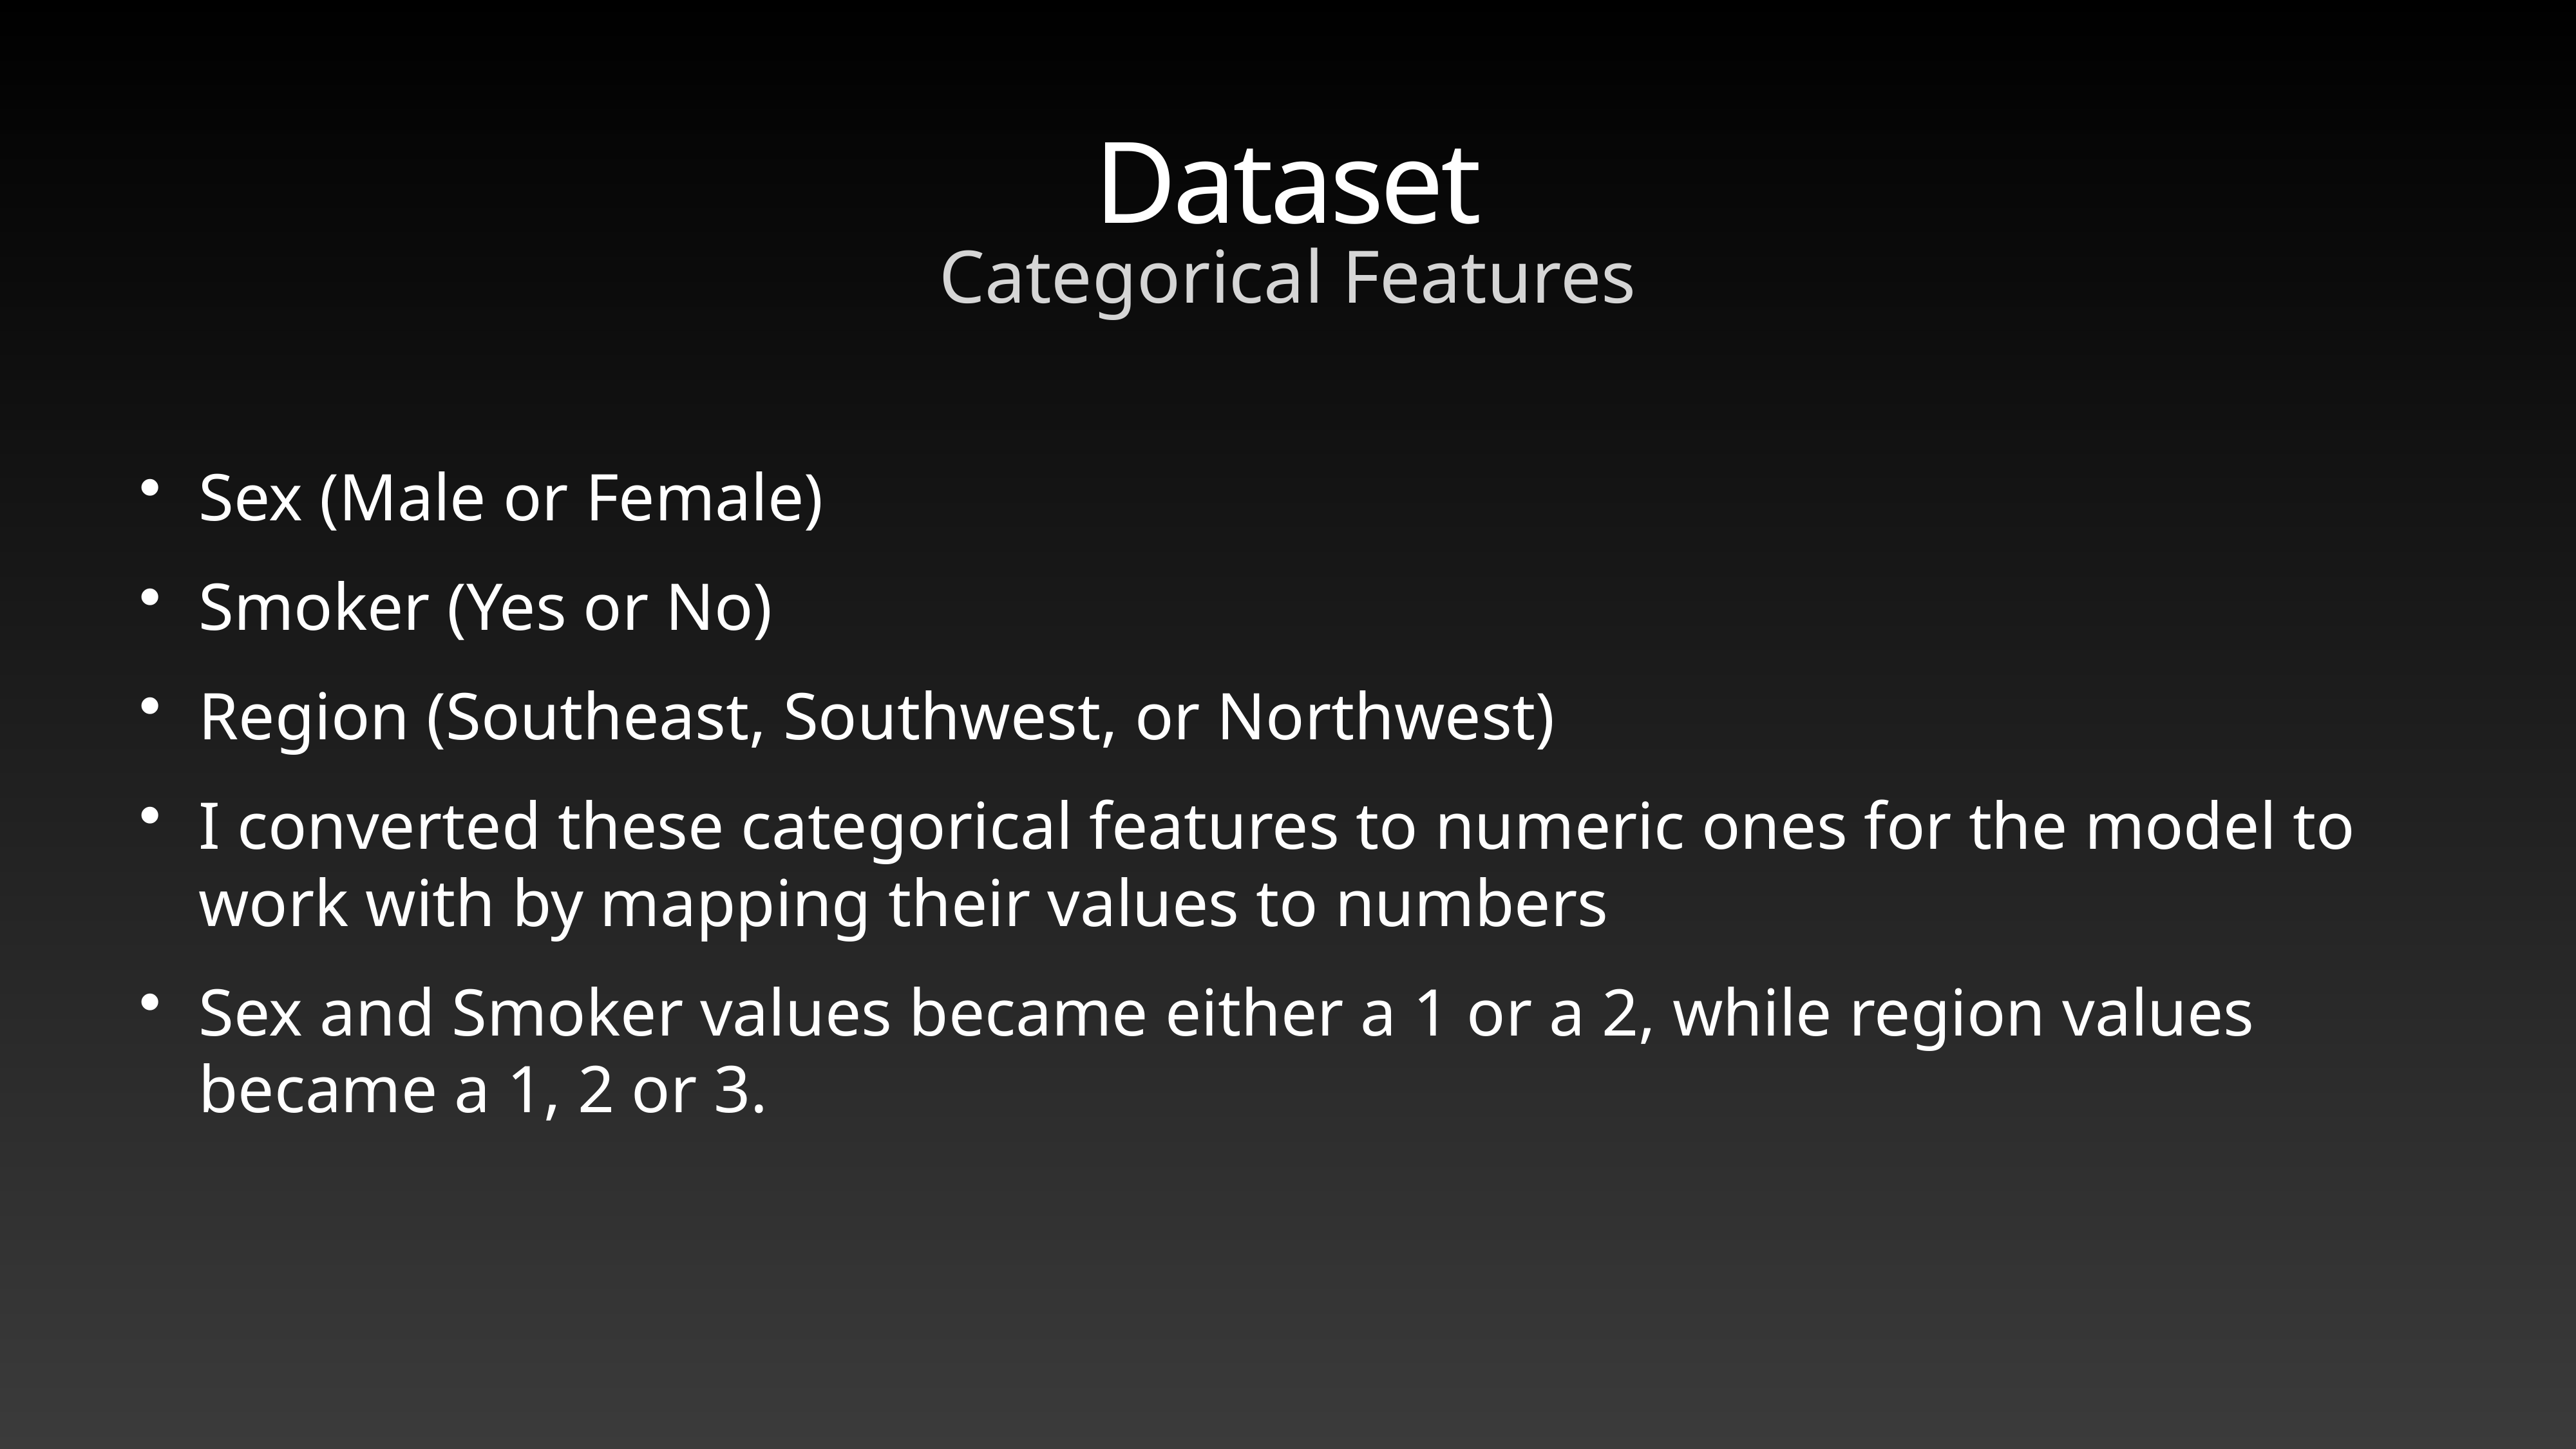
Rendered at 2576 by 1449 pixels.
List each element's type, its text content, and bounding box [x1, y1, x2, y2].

list Categorical Features [133, 225, 2443, 334]
title Dataset [133, 85, 2443, 225]
list Sex (Male or Female) Smoker (Yes or No) Region (Southeast, Southwest, or Northwest) I converted these categorical features to numeric ones for the model to work with by mapping their values to numbers Sex and Smoker values became either a 1 or a 2, while region values became a 1, 2 or 3. [133, 450, 2443, 1342]
